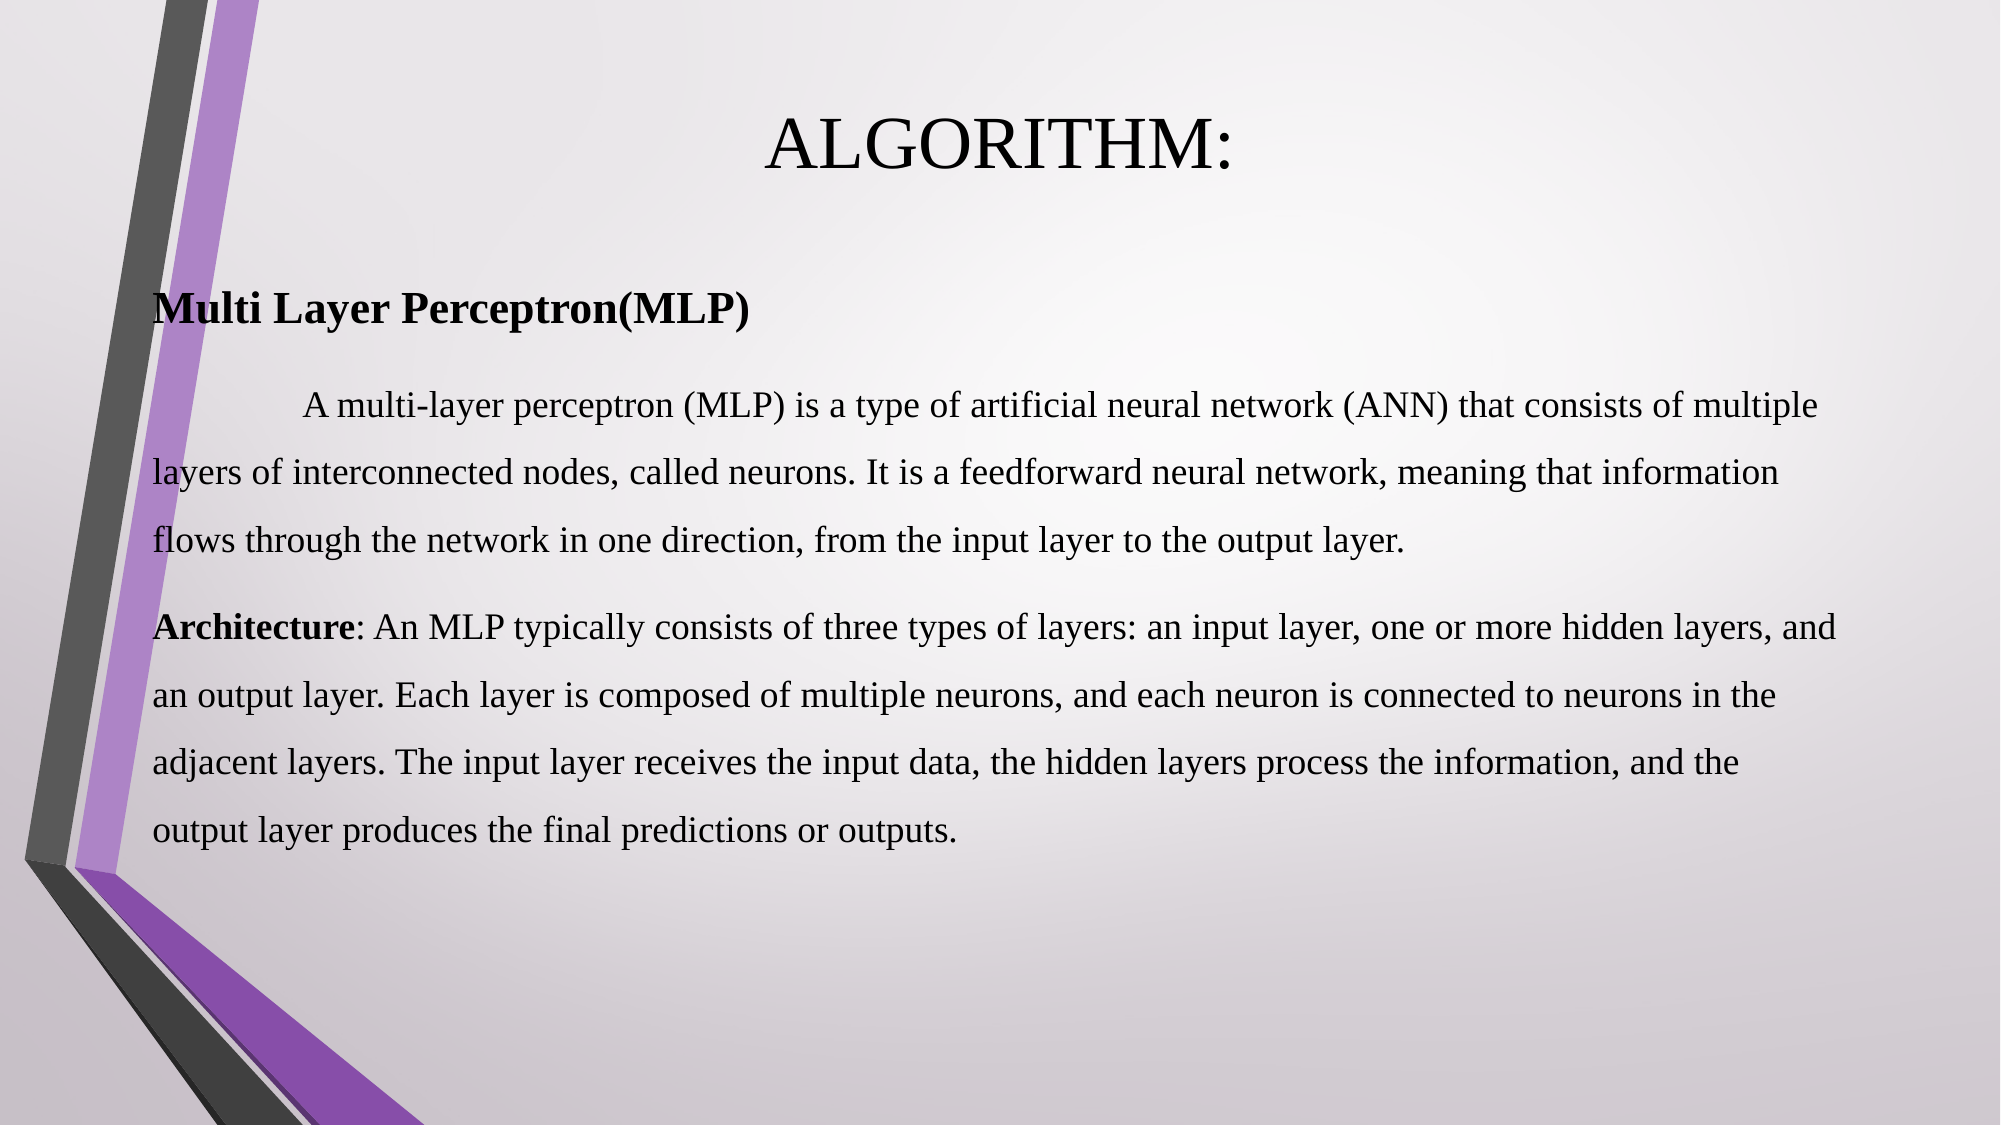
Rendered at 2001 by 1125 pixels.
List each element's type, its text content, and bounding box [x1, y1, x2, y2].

list Multi Layer Perceptron(MLP) A multi-layer perceptron (MLP) is a type of artificial neural network (ANN) that consists of multiple layers of interconnected nodes, called neurons. It is a feedforward neural network, meaning that information flows through the network in one direction, from the input layer to the output layer. Architecture: An MLP typically consists of three types of layers: an input layer, one or more hidden layers, and an output layer. Each layer is composed of multiple neurons, and each neuron is connected to neurons in the adjacent layers. The input layer receives the input data, the hidden layers process the information, and the output layer produces the final predictions or outputs. [137, 174, 1863, 1014]
title ALGORITHM: [137, 67, 1863, 174]
